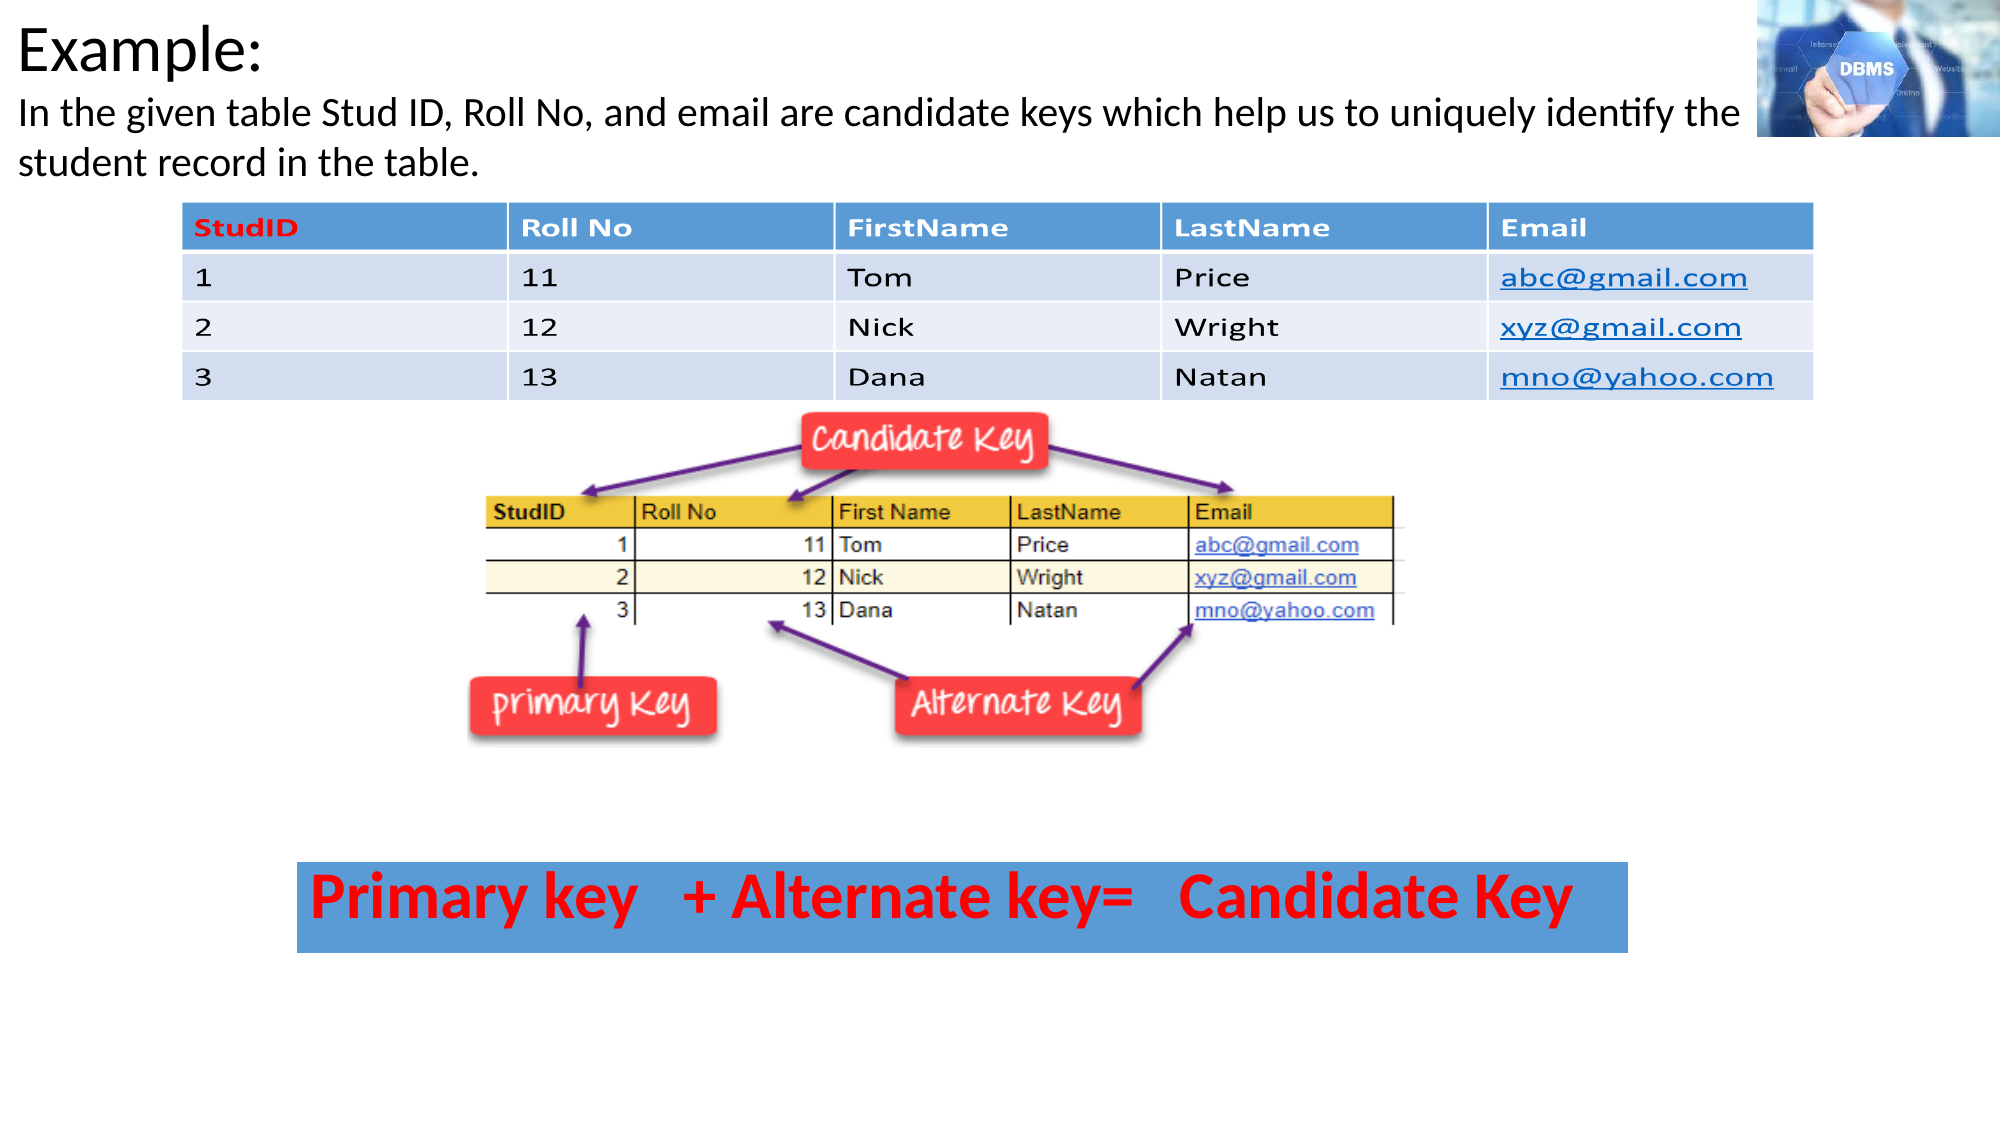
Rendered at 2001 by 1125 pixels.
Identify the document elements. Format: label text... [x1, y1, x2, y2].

table_header Primary key + Alternate key= Candidate Key [297, 862, 1628, 953]
text_box Example: In the given table Stud ID, Roll No, and email are candidate keys which help us to uniquely identify the student record in the table. [3, 0, 1758, 913]
picture [1757, 0, 2000, 137]
picture [180, 200, 1820, 748]
